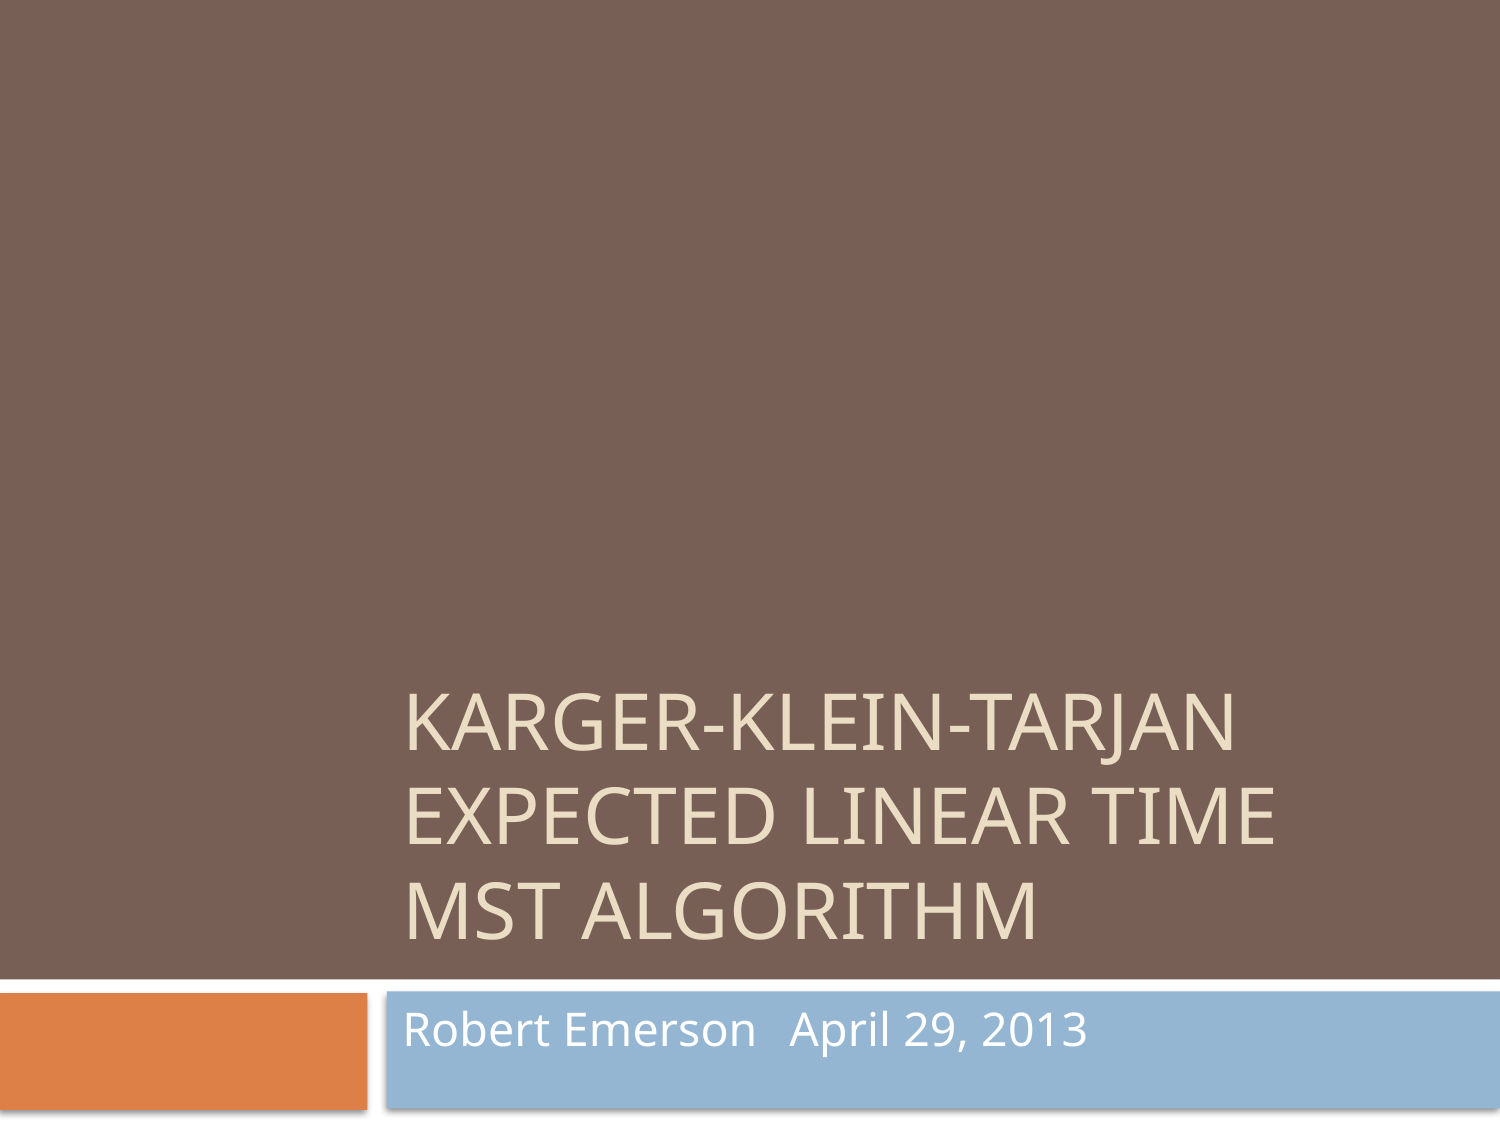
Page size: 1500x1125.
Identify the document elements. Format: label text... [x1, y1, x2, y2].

subtitle Robert Emerson April 29, 2013 [387, 992, 1488, 1105]
title Karger-Klein-Tarjan Expected Linear Time MST Algorithm [387, 662, 1450, 963]
